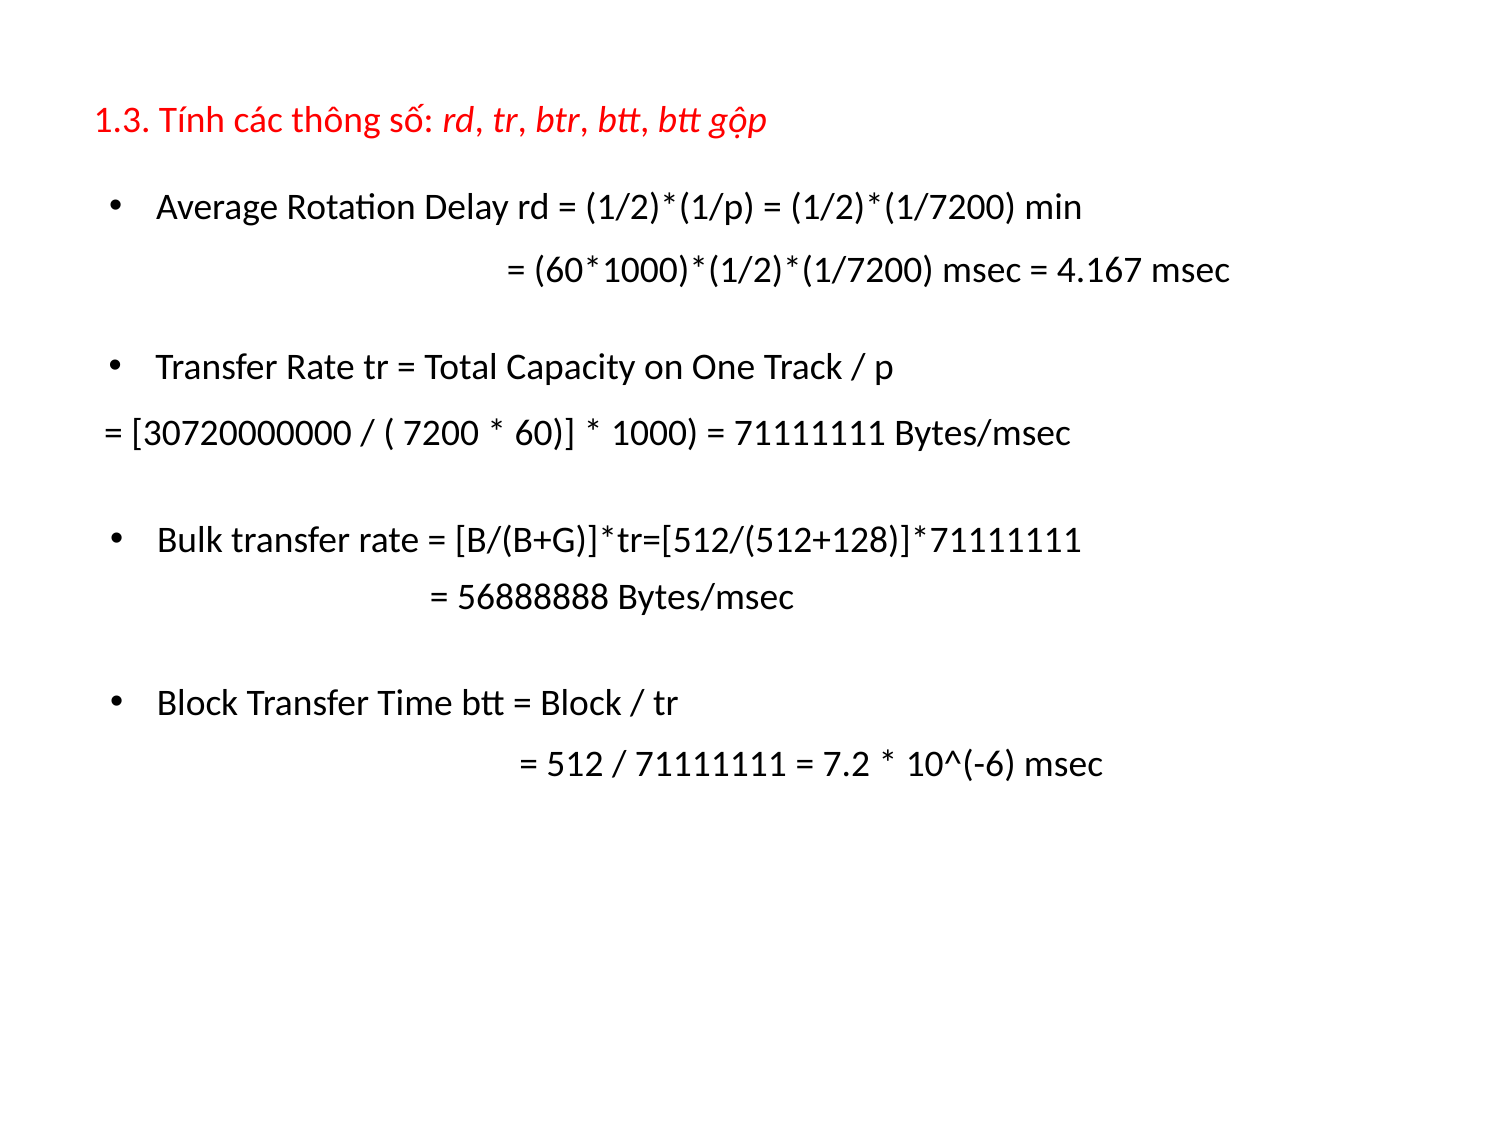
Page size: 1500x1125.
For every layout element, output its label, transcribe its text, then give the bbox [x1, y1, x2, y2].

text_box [87, 174, 1251, 299]
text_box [83, 334, 1102, 462]
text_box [90, 670, 1123, 793]
text_box 1.3. Tính các thông số: rd, tr, btr, btt, btt gộp [78, 87, 791, 148]
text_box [89, 507, 1104, 626]
